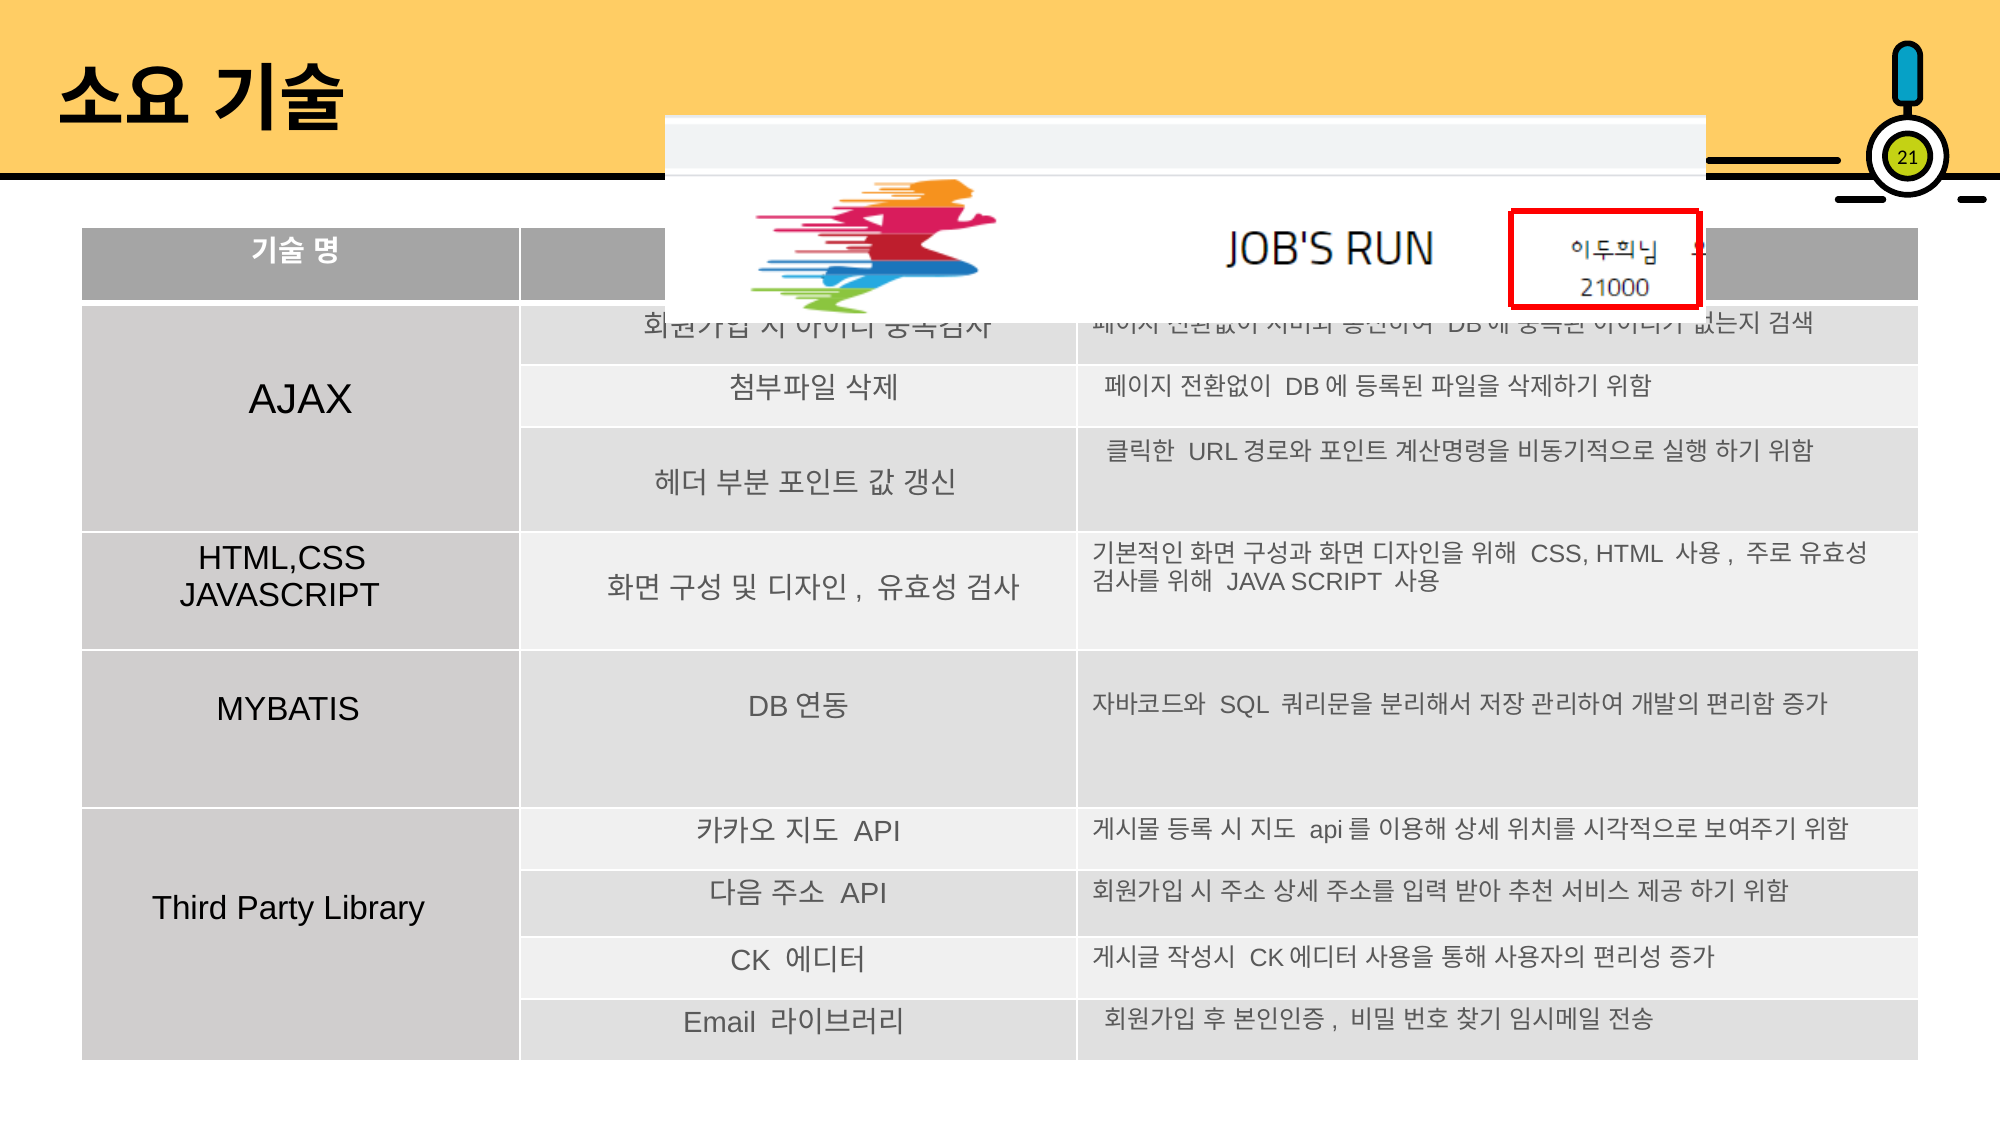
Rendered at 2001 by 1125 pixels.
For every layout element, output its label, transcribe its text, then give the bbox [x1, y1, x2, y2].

list 소요 기술 [57, 61, 1014, 699]
table_cell 화면 구성 및 디자인, 유효성 검사 [521, 533, 1076, 649]
table_cell 기본적인 화면 구성과 화면 디자인을 위해 CSS, HTML 사용, 주로 유효성 검사를 위해 JAVA SCRIPT 사용 [1078, 533, 1918, 649]
table_cell Email 라이브러리 [521, 1000, 1076, 1060]
table_cell MYBATIS [82, 651, 519, 807]
table_cell DB연동 [521, 651, 1076, 807]
table_cell 카카오 지도 API [521, 809, 1076, 869]
slide_number 21 [1869, 143, 1947, 174]
table_cell 다음 주소 API [521, 871, 1076, 936]
table_cell 자바코드와 SQL 쿼리문을 분리해서 저장 관리하여 개발의 편리함 증가 [1078, 651, 1918, 807]
table_header 상세 설명 [1711, 228, 1918, 300]
table_header 기술 명 [82, 228, 519, 300]
table_cell 회원가입 시 아이디 중복검사 [521, 306, 1076, 364]
table_cell 게시글 작성시 CK에디터 사용을 통해 사용자의 편리성 증가 [1078, 938, 1918, 998]
table_cell Third Party Library [82, 809, 519, 1060]
table_cell 회원가입 시 주소 상세 주소를 입력 받아 추천 서비스 제공 하기 위함 [1078, 871, 1918, 936]
table_cell 첨부파일 삭제 [521, 366, 1076, 426]
table_cell 클릭한 URL경로와 포인트 계산명령을 비동기적으로 실행 하기 위함 [1078, 428, 1918, 531]
table_cell 헤더 부분 포인트 값 갱신 [521, 428, 1076, 531]
table_cell 게시물 등록 시 지도 api를 이용해 상세 위치를 시각적으로 보여주기 위함 [1078, 809, 1918, 869]
table_cell 페이지 전환없이 서버와 통신하여 DB에 중복된 아이디가 없는지 검색 [1078, 306, 1918, 364]
table_cell 페이지 전환없이 DB에 등록된 파일을 삭제하기 위함 [1078, 366, 1918, 426]
table_cell 회원가입 후 본인인증, 비밀 번호 찾기 임시메일 전송 [1078, 1000, 1918, 1060]
table_header 사용 용도 [521, 228, 659, 300]
table_cell AJAX [82, 306, 519, 531]
table_cell HTML,CSS JAVASCRIPT [82, 533, 519, 649]
table_cell CK 에디터 [521, 938, 1076, 998]
picture [664, 115, 1706, 323]
